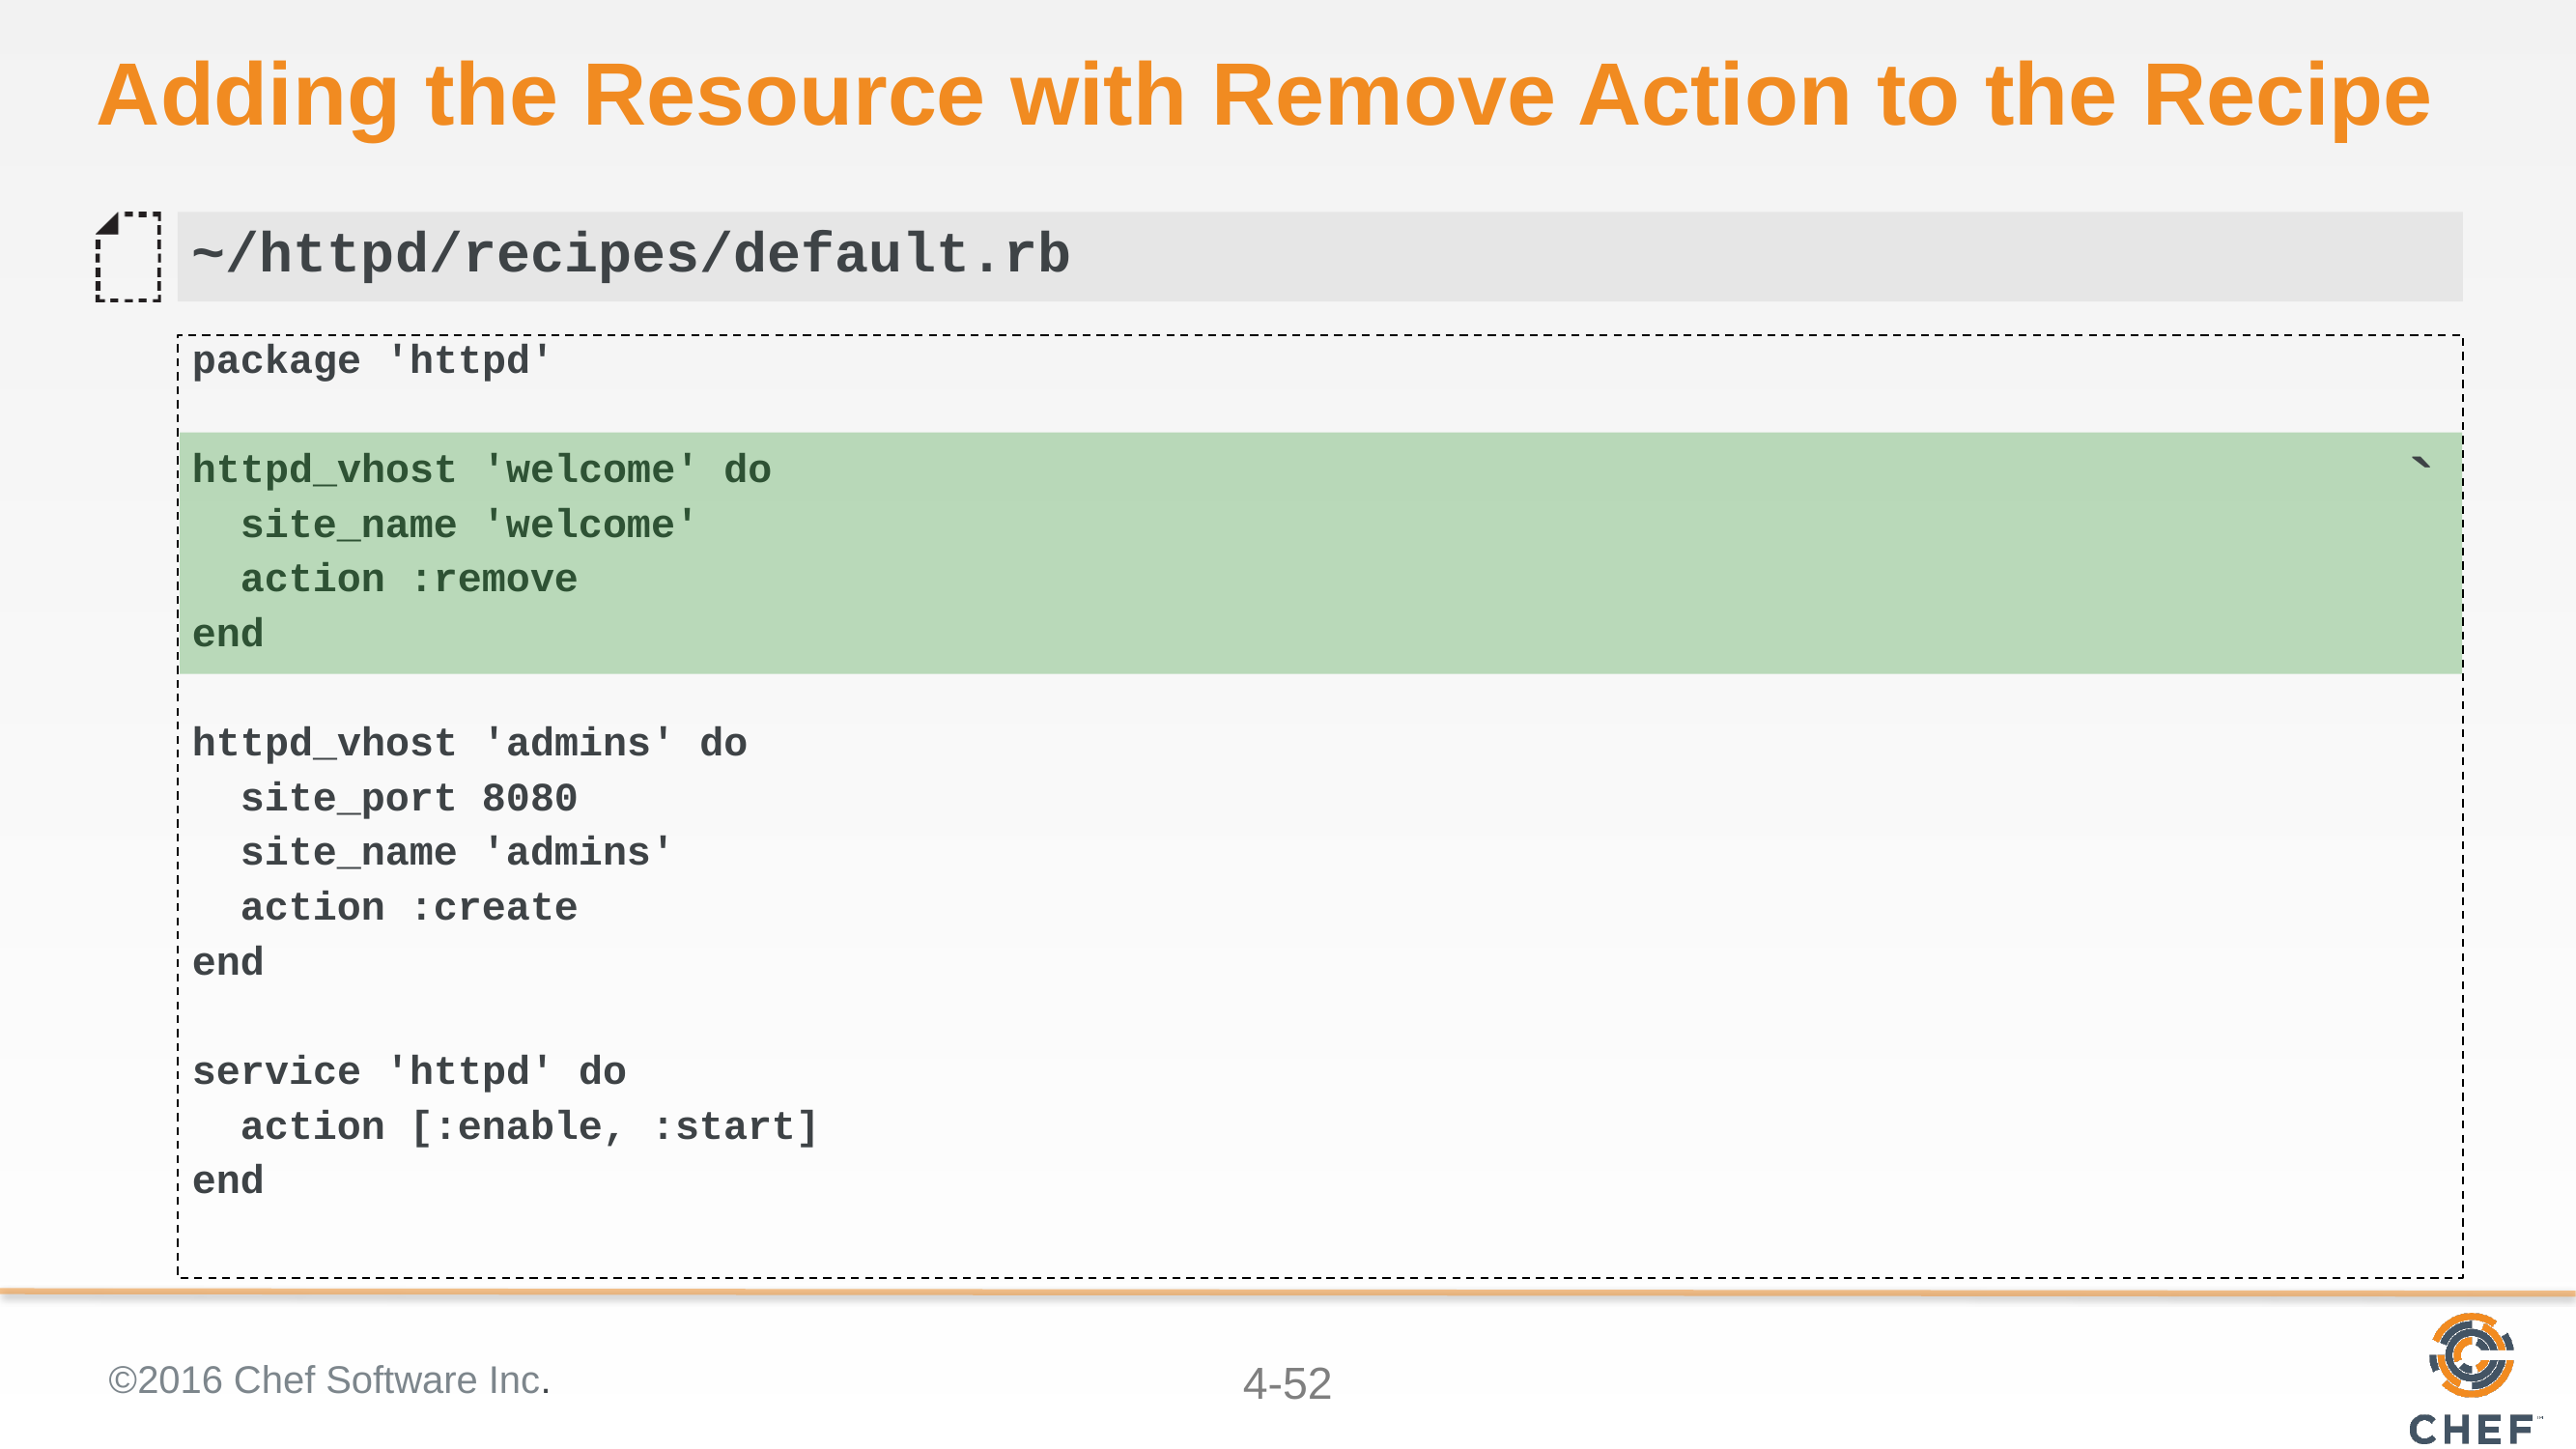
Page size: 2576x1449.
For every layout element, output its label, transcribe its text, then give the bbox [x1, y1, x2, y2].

picture [2399, 1297, 2551, 1449]
list ~/httpd/recipes/default.rb [177, 212, 2463, 302]
list package 'httpd' httpd_vhost 'welcome' do site_name 'welcome' action :remove end httpd_vhost 'admins' do site_port 8080 site_name 'admins' action :create end service 'httpd' do action [:enable, :start] end [177, 334, 2464, 1279]
list ` [180, 432, 2463, 674]
title Adding the Resource with Remove Action to the Recipe [96, 48, 2463, 180]
